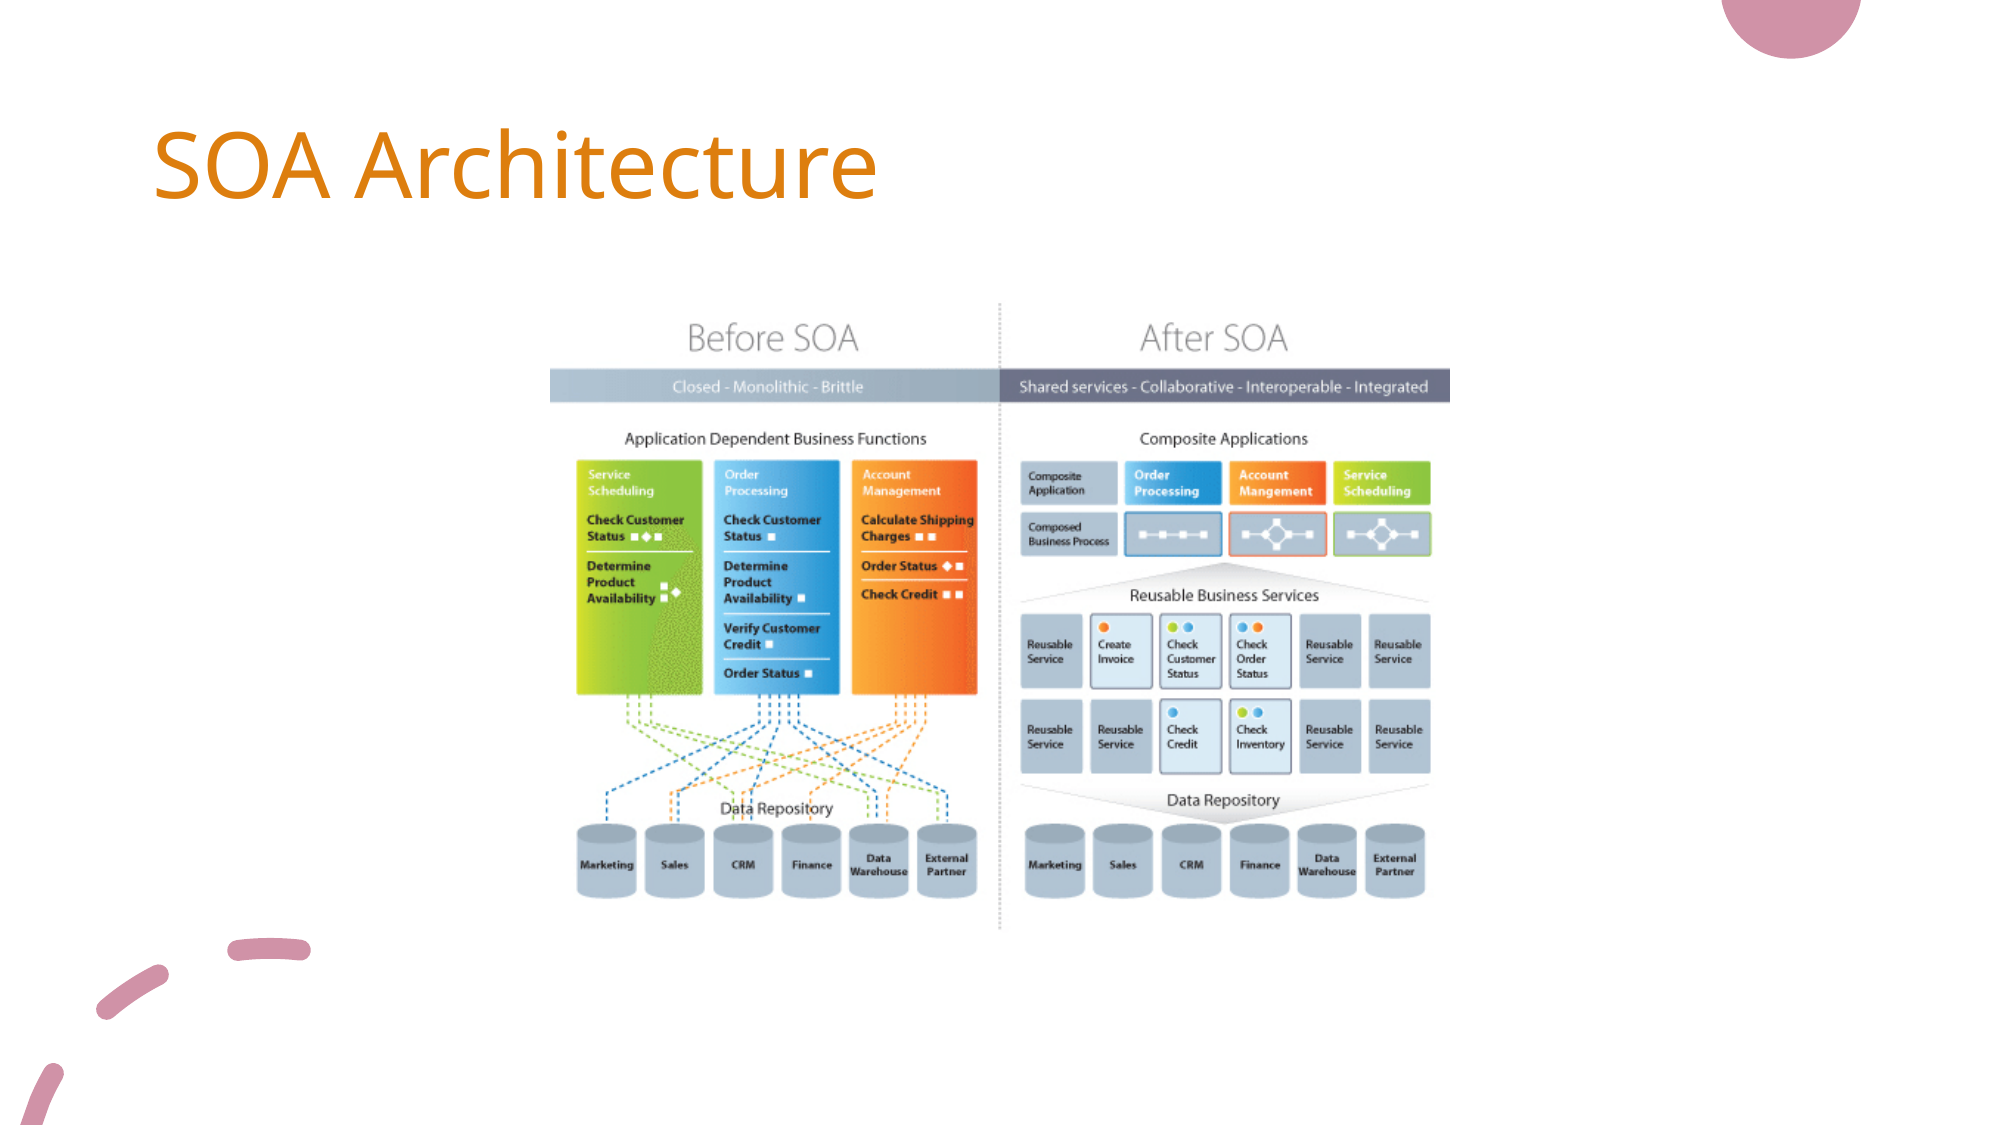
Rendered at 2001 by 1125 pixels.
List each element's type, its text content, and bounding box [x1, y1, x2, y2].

title SOA Architecture [137, 59, 1863, 278]
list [550, 299, 1450, 933]
